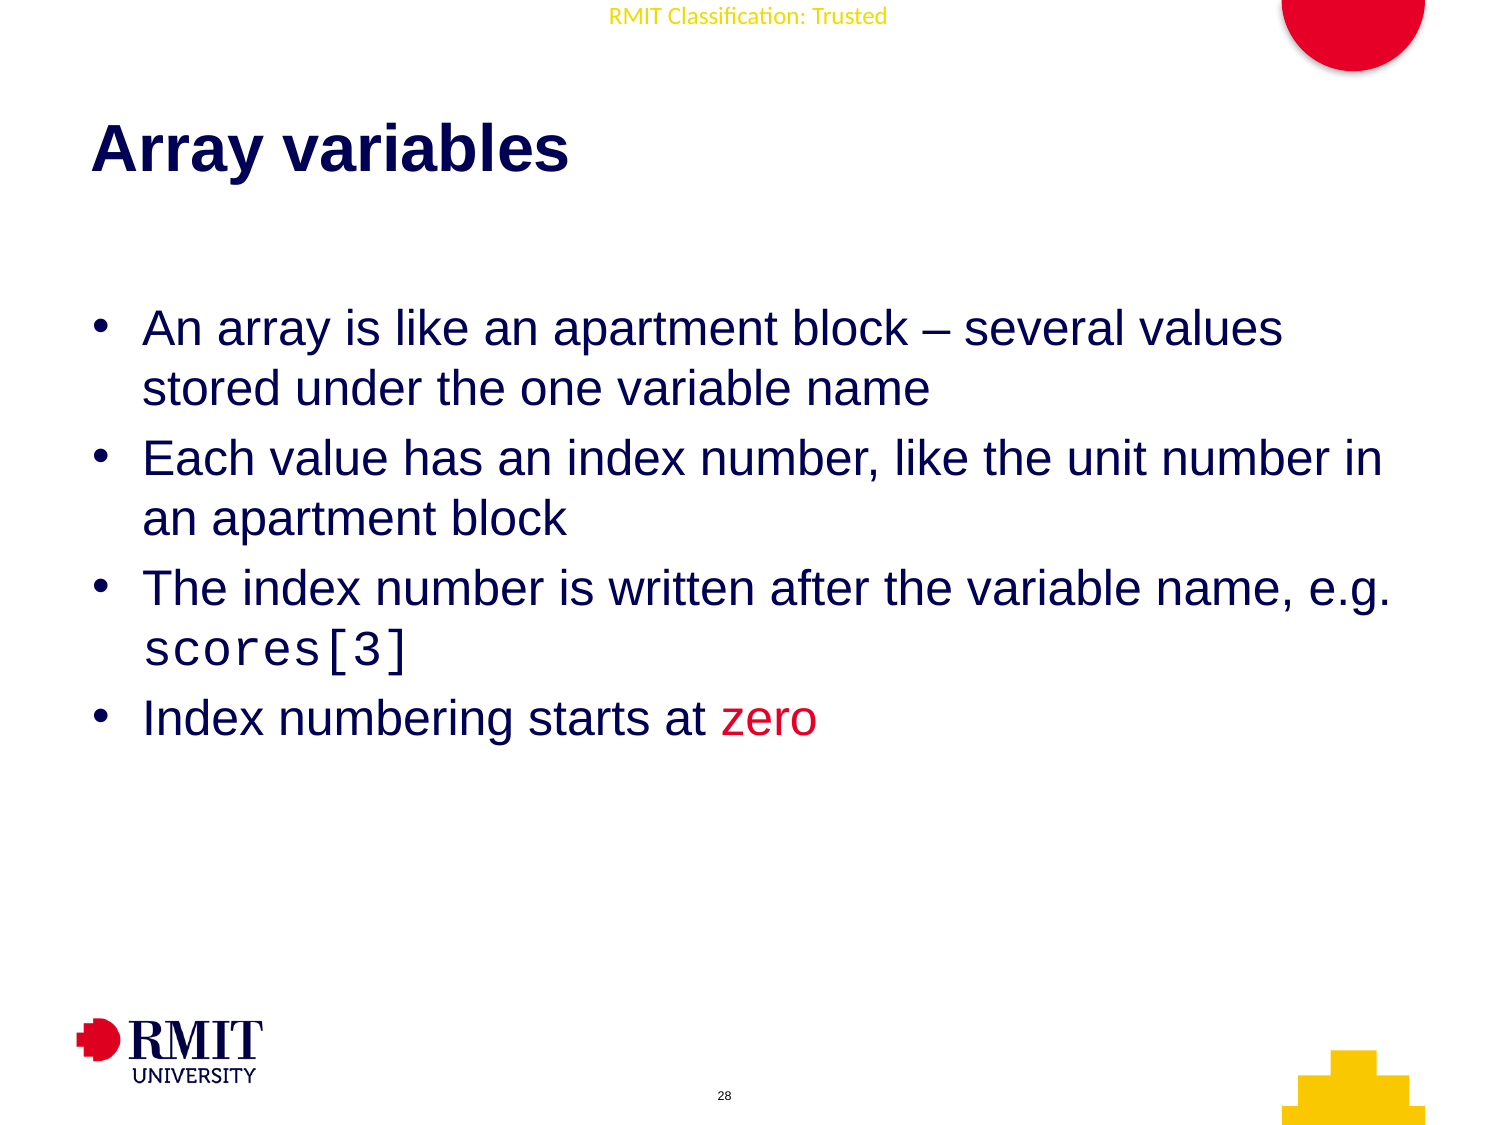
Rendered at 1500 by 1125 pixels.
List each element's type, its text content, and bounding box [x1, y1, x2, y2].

picture [57, 1001, 281, 1102]
title Array variables [75, 23, 1237, 267]
list An array is like an apartment block – several values stored under the one variable name Each value has an index number, like the unit number in an apartment block The index number is written after the variable name, e.g. scores[3] Index numbering starts at zero [75, 288, 1425, 952]
